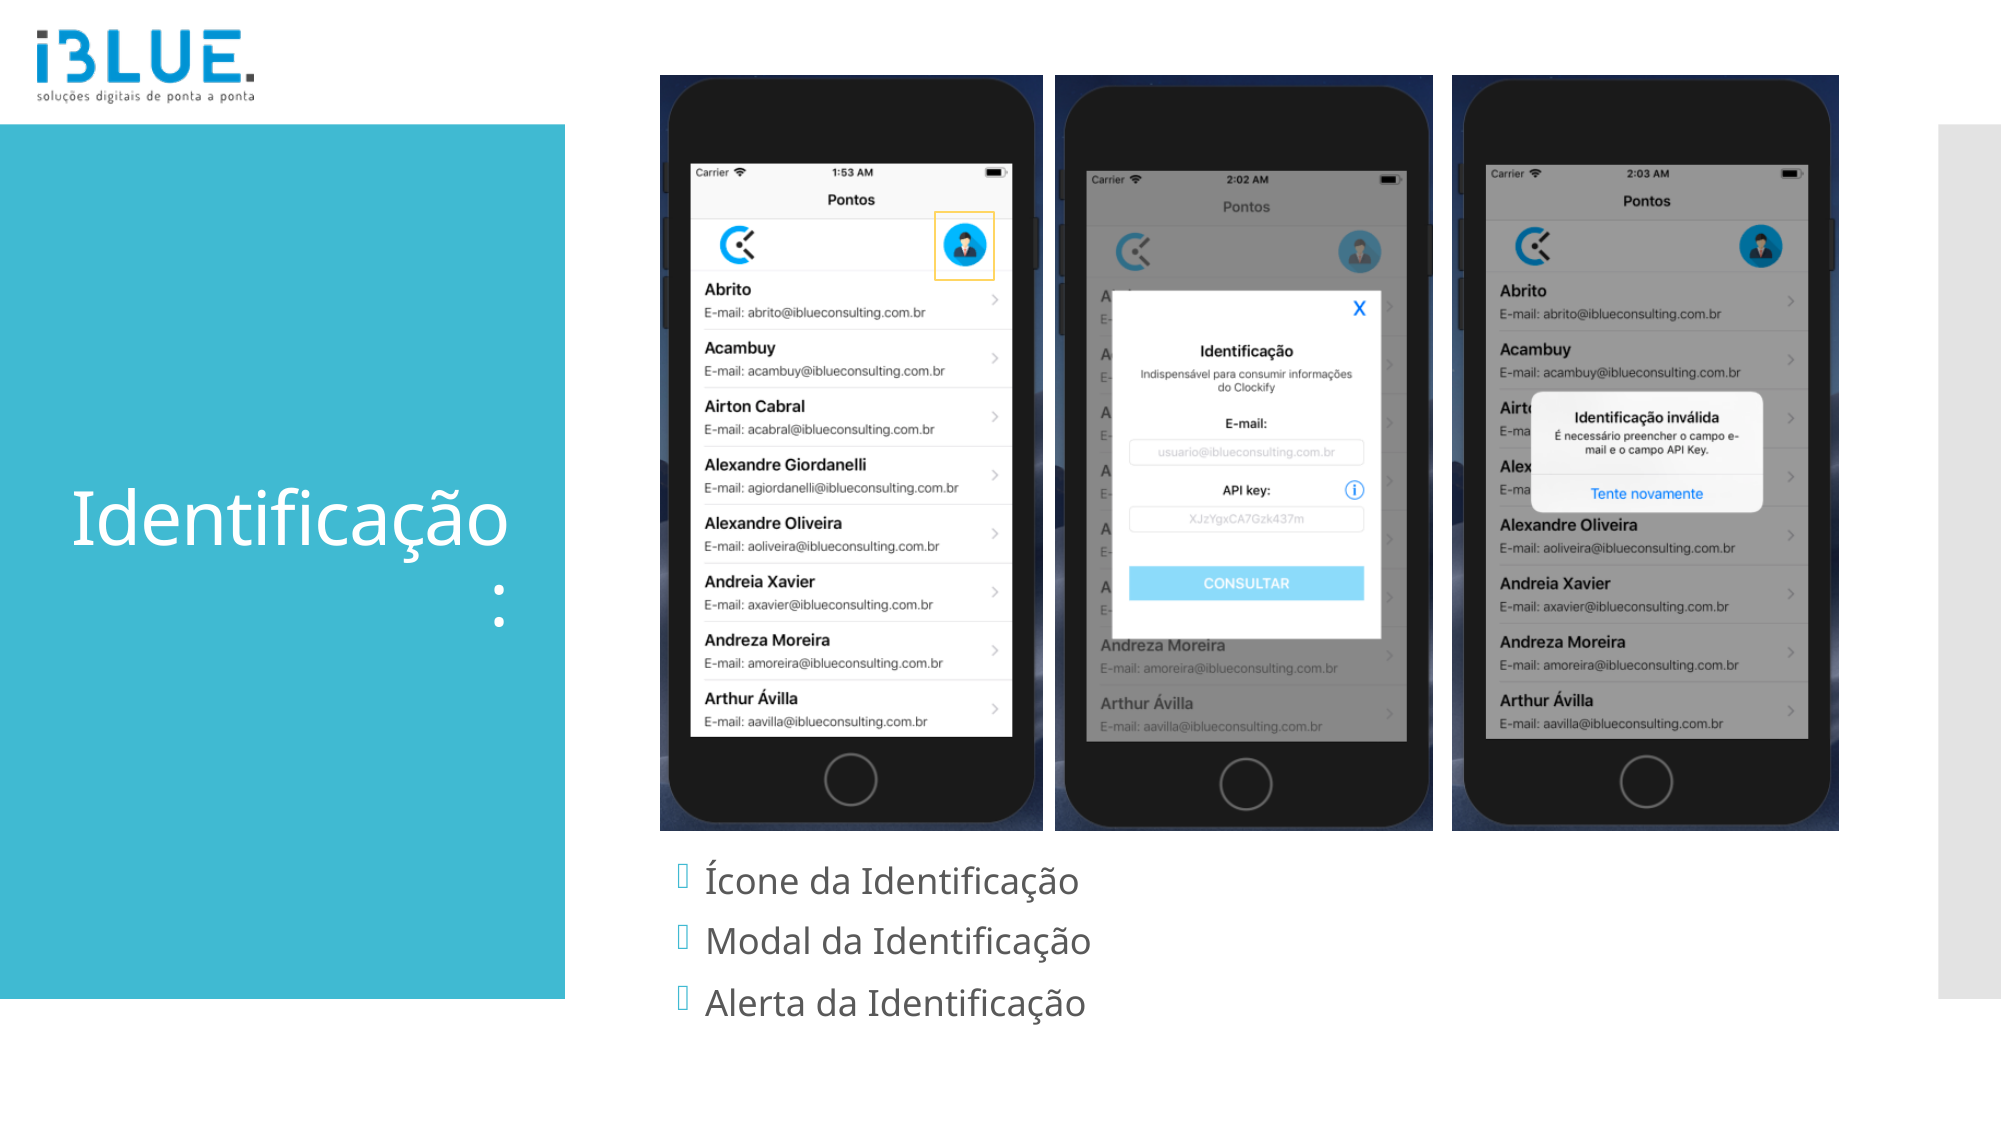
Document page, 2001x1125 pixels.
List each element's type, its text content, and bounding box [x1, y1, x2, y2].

list Ícone da Identificação Modal da Identificação Alerta da Identificação [661, 854, 1862, 1032]
picture [1452, 75, 1839, 831]
title Identificação: [41, 184, 525, 940]
picture [660, 75, 1043, 831]
picture [37, 25, 254, 108]
picture [1054, 75, 1433, 831]
